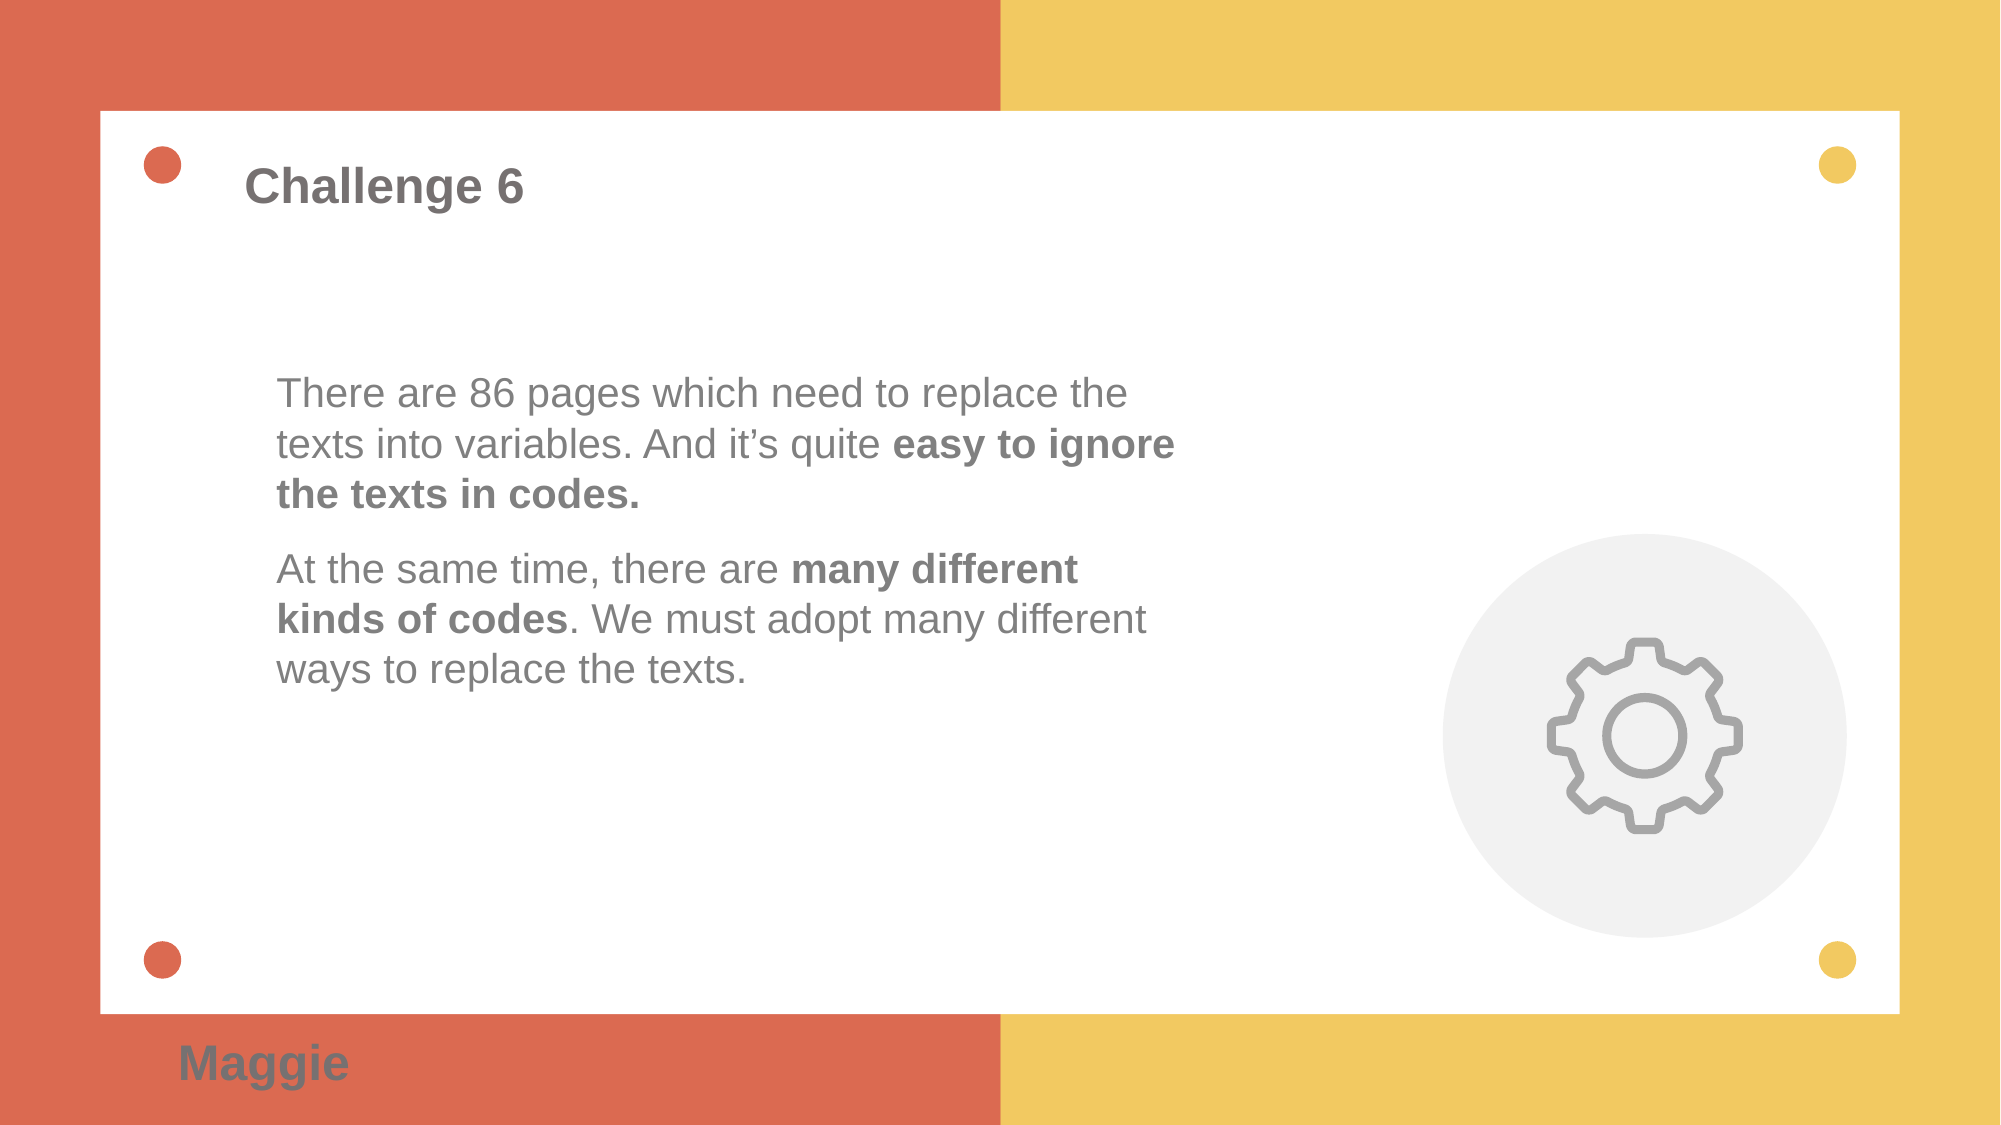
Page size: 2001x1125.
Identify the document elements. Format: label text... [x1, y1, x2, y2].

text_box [1546, 637, 1743, 835]
text_box [99, 110, 1901, 1015]
text_box Challenge 6 [143, 153, 626, 214]
picture [0, 0, 2001, 1125]
text_box There are 86 pages which need to replace the texts into variables. And it’s quite easy to ignore the texts in codes. At the same time, there are many different kinds of codes. We must adopt many different ways to replace the texts. [276, 366, 1179, 692]
text_box [1442, 533, 1847, 938]
text_box [1817, 940, 1858, 980]
text_box [1817, 145, 1858, 185]
text_box [146, 145, 179, 153]
text_box Maggie [100, 1030, 428, 1091]
text_box [142, 940, 183, 980]
